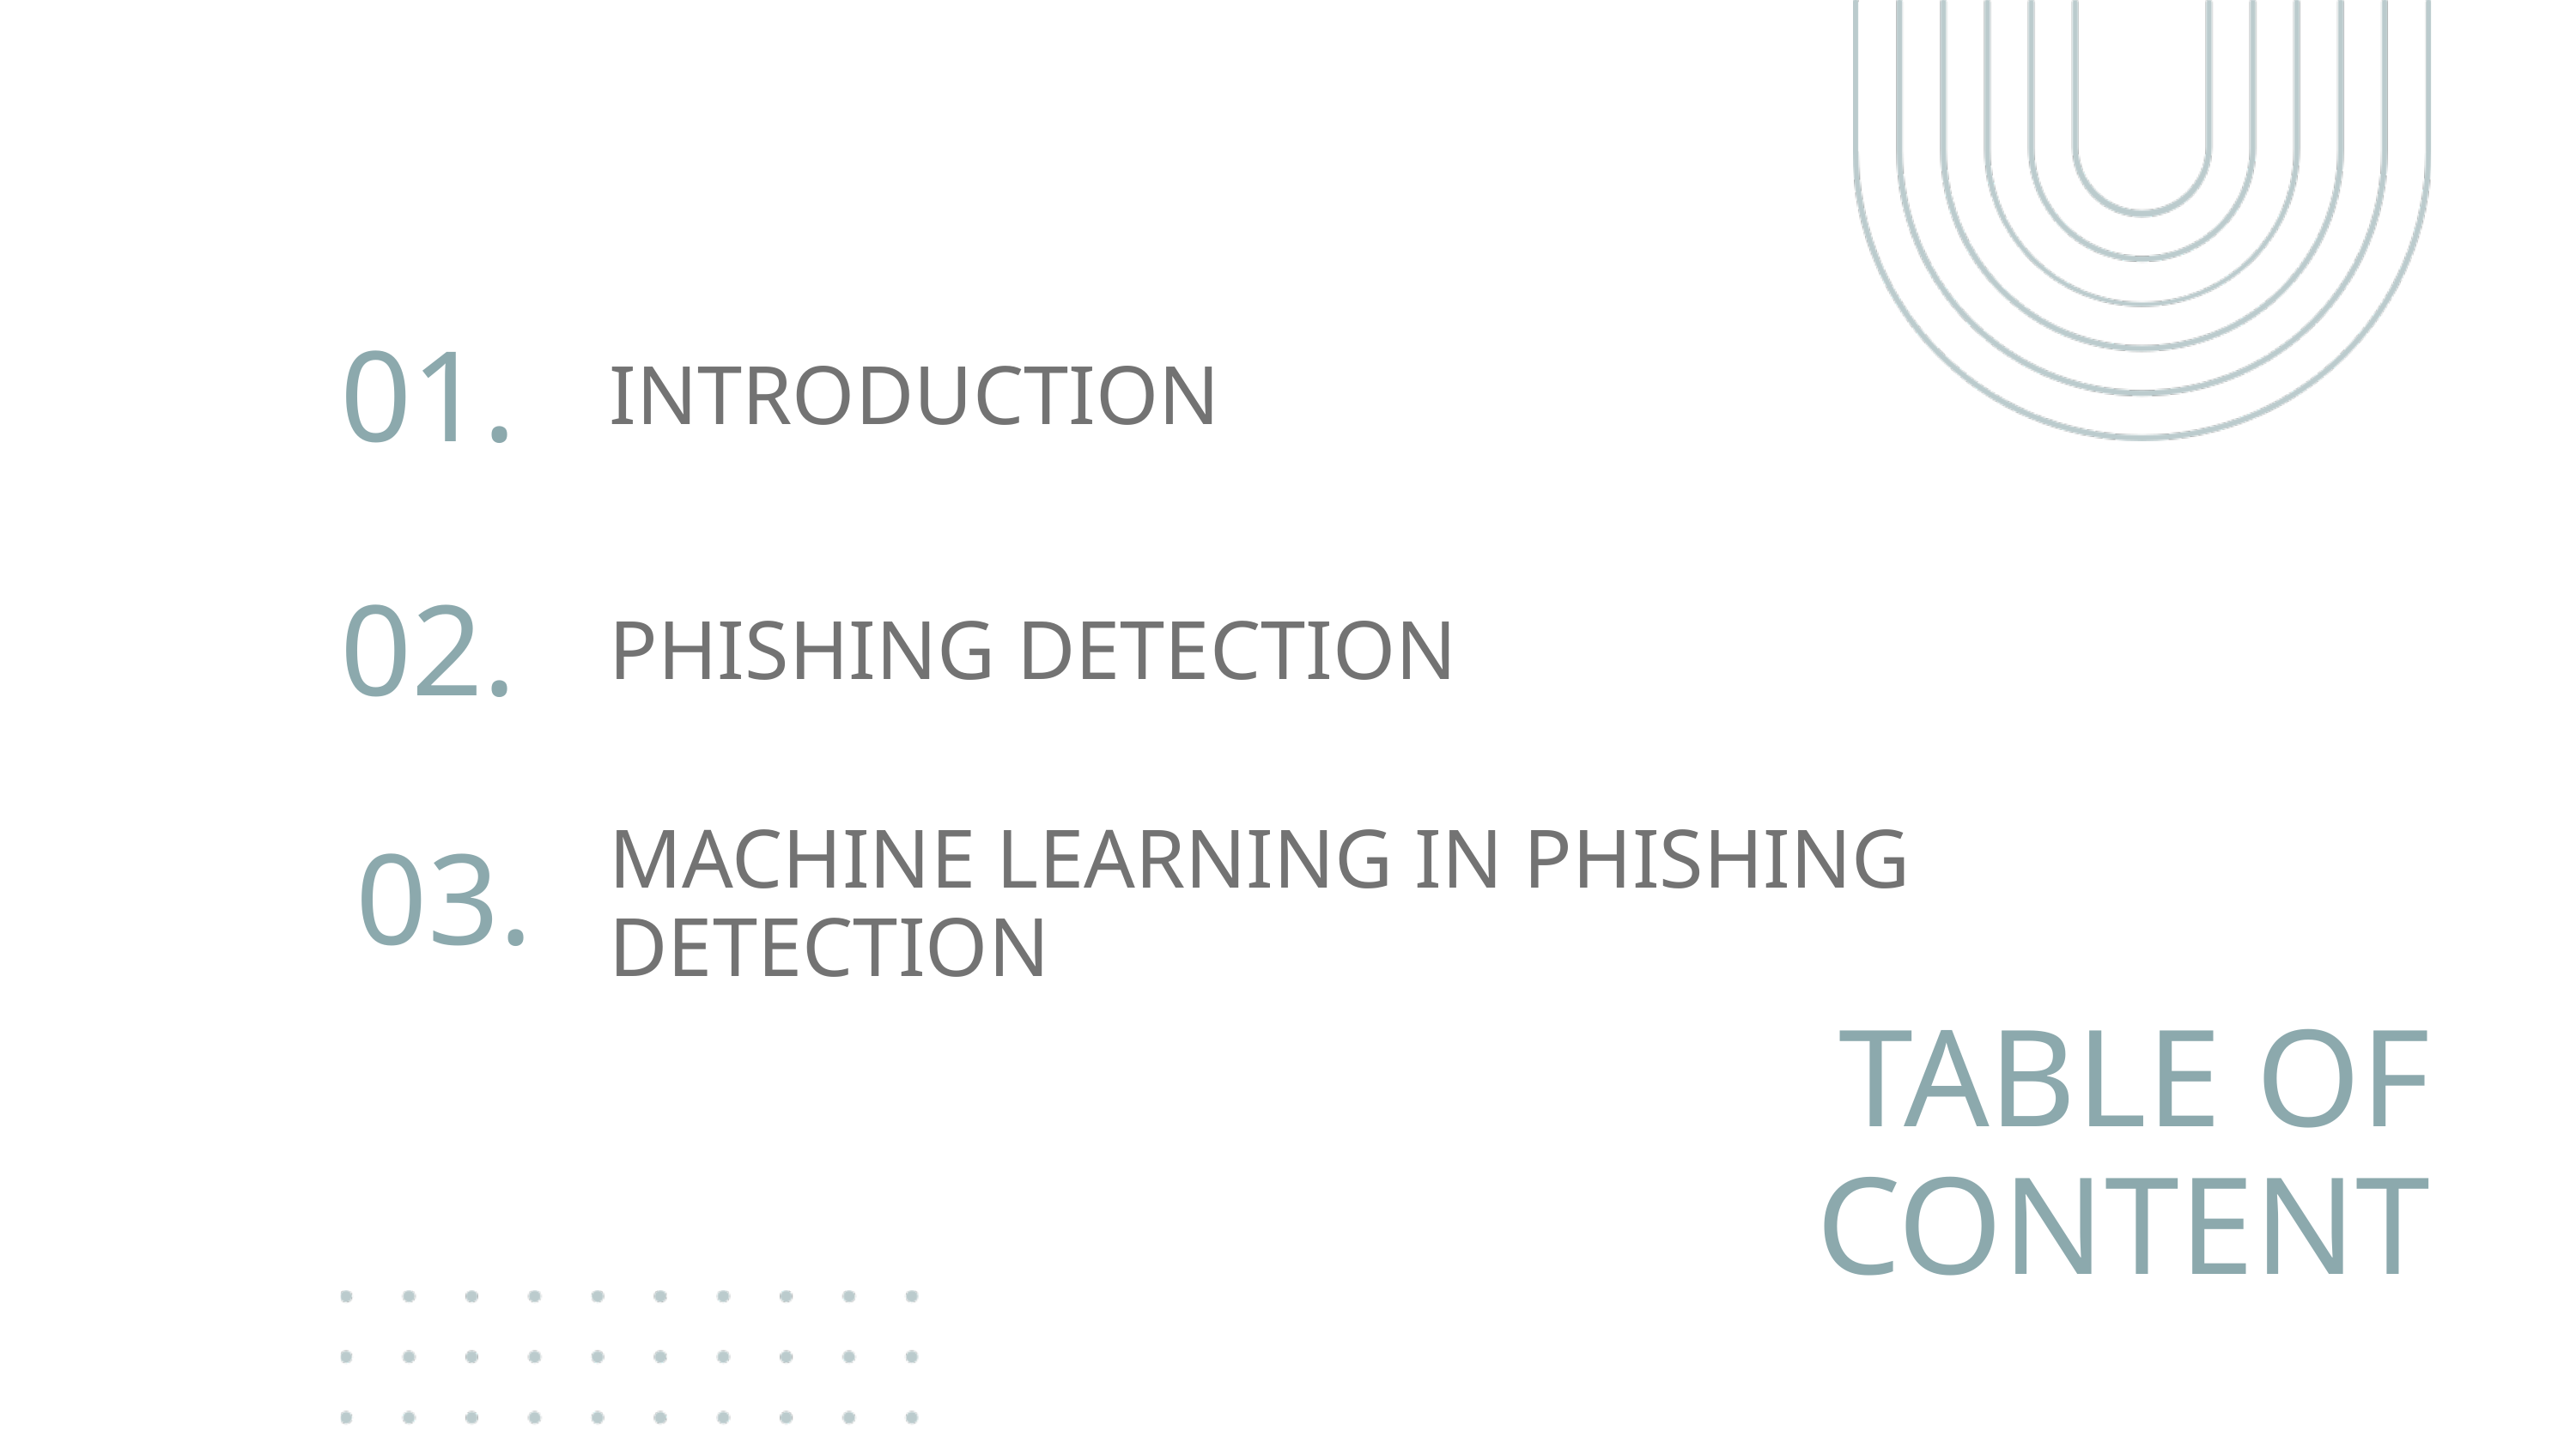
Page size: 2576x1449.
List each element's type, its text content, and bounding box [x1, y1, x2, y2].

text_box TABLE OF CONTENT [1656, 1005, 2432, 1301]
text_box 02. [340, 583, 614, 721]
text_box 03. [356, 832, 609, 970]
text_box [1853, 0, 2432, 441]
text_box 01. [340, 328, 614, 467]
text_box PHISHING DETECTION [609, 606, 1747, 695]
text_box MACHINE LEARNING IN PHISHING DETECTION [609, 815, 1967, 993]
text_box INTRODUCTION [609, 352, 1558, 441]
text_box [340, 1290, 919, 1449]
